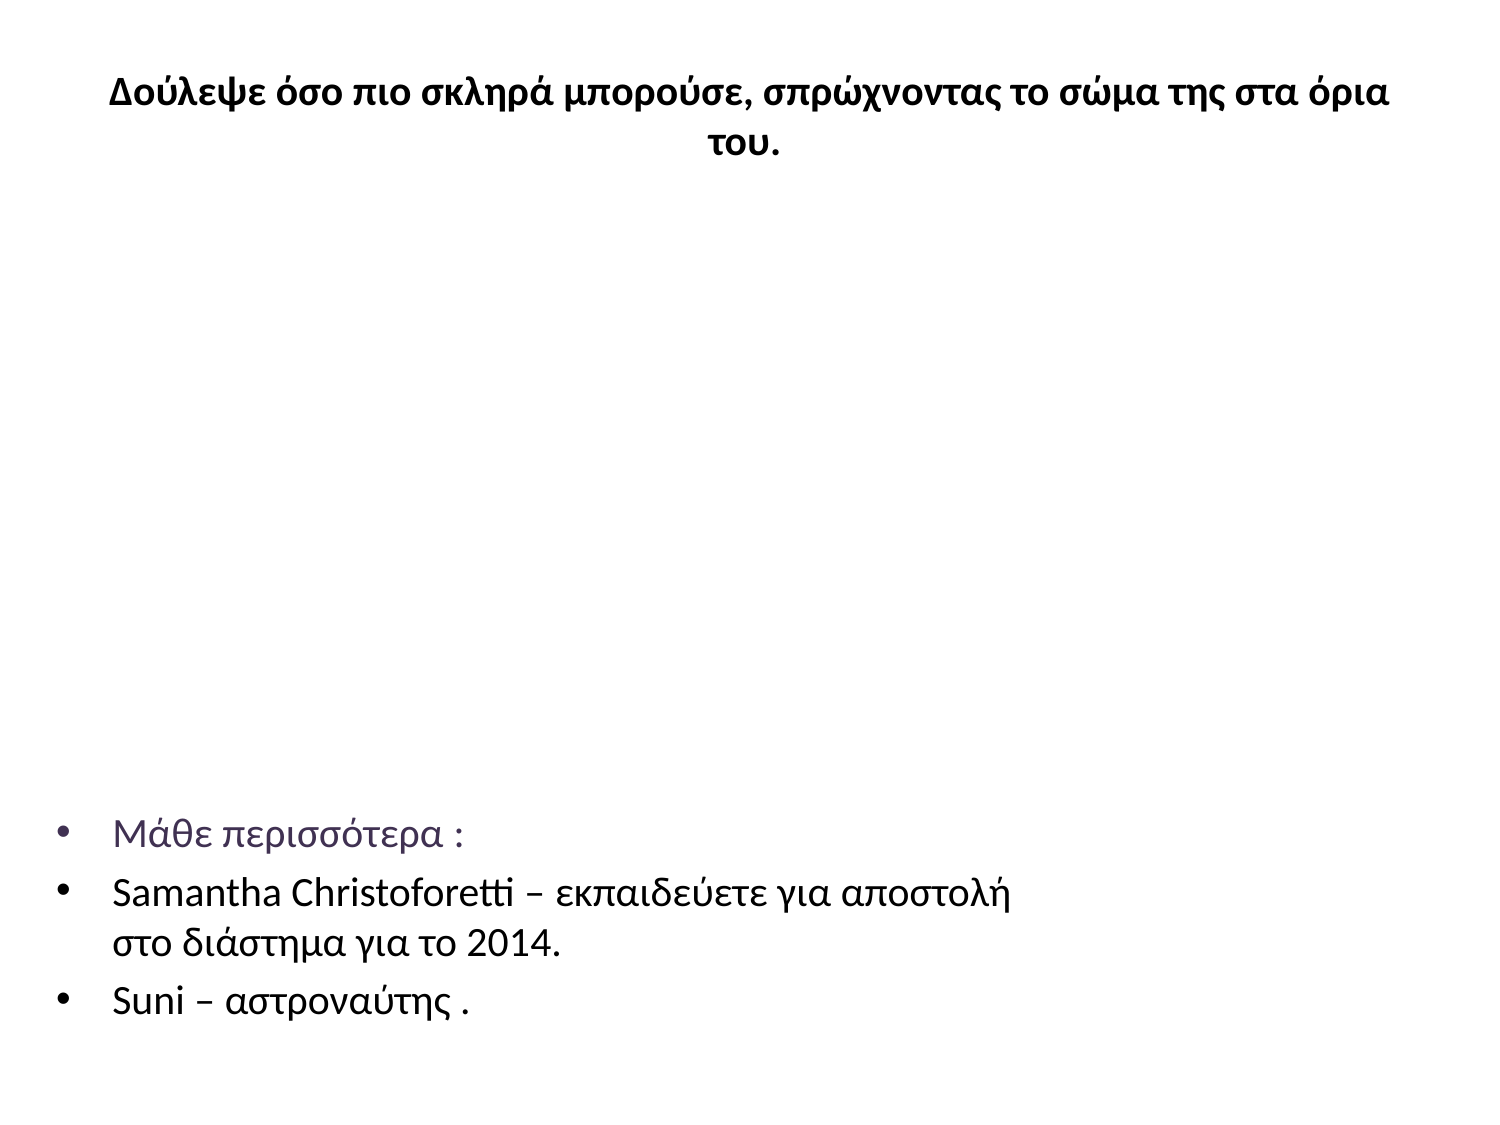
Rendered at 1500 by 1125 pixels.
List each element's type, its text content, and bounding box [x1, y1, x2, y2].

title Δούλεψε όσο πιο σκληρά μπορούσε, σπρώχνοντας το σώμα της στα όρια του. [75, 45, 1425, 233]
text_box Μάθε περισσότερα : Samantha Christoforetti – εκπαιδεύετε για αποστολή στο διάστημα για το 2014. Suni – αστροναύτης . [41, 798, 1092, 1087]
